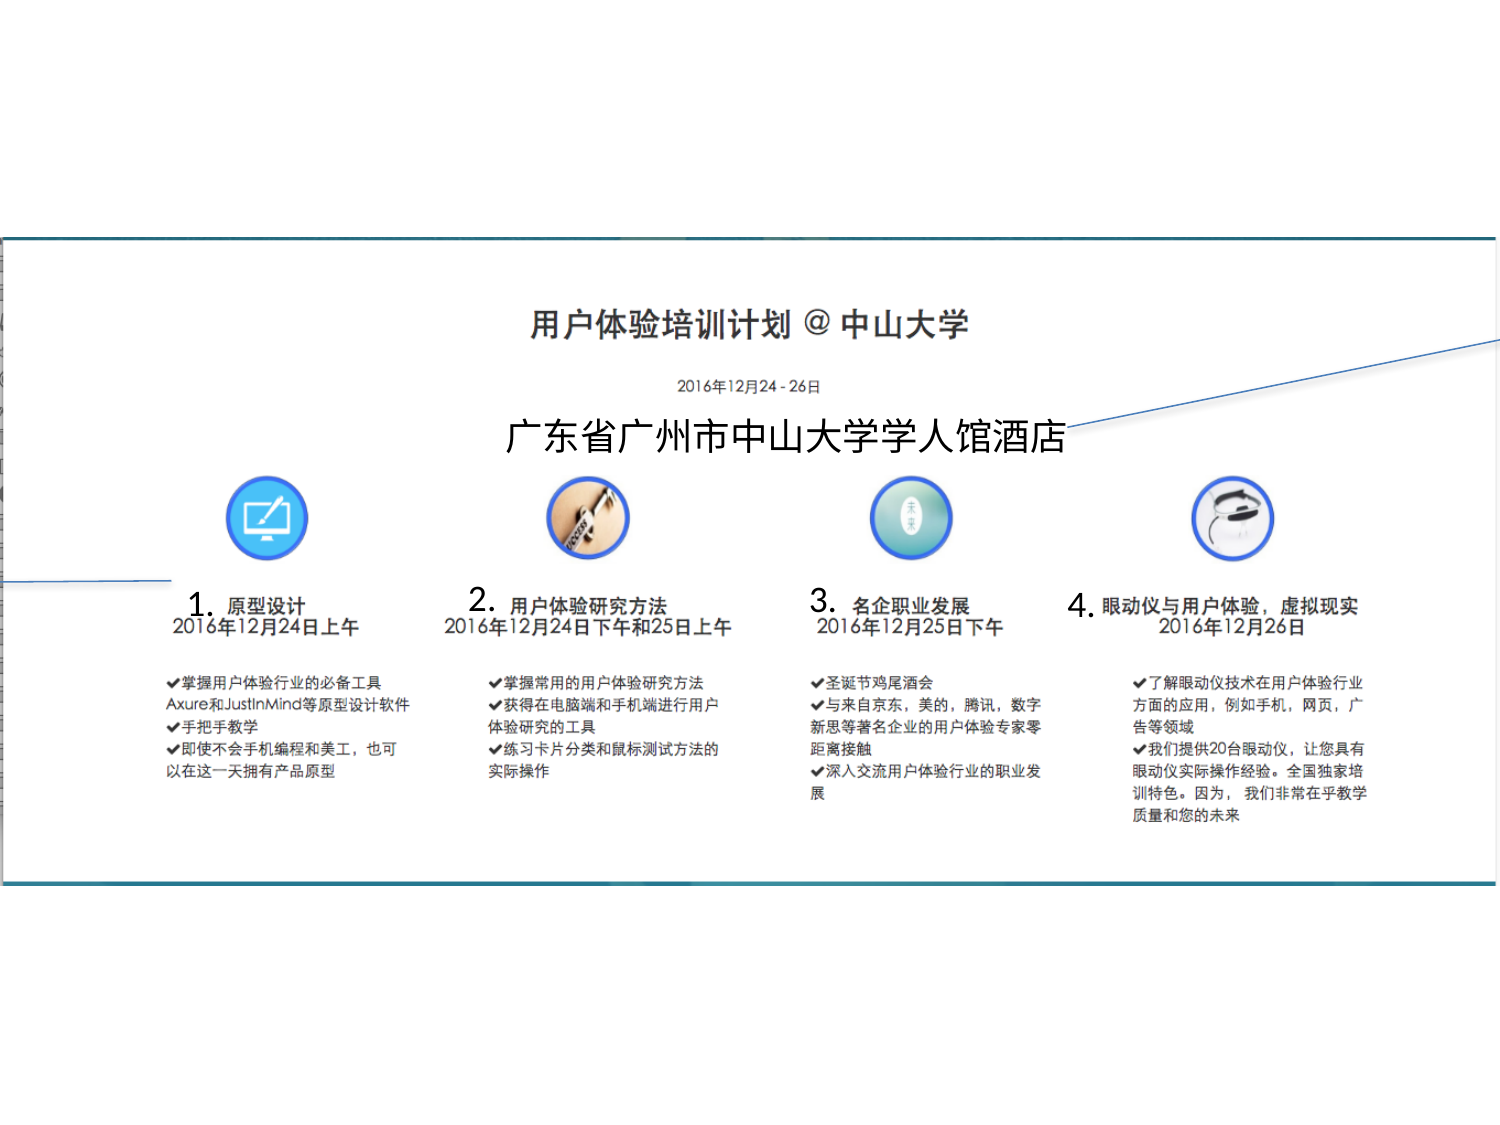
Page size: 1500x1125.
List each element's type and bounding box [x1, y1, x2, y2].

picture [0, 237, 1500, 886]
